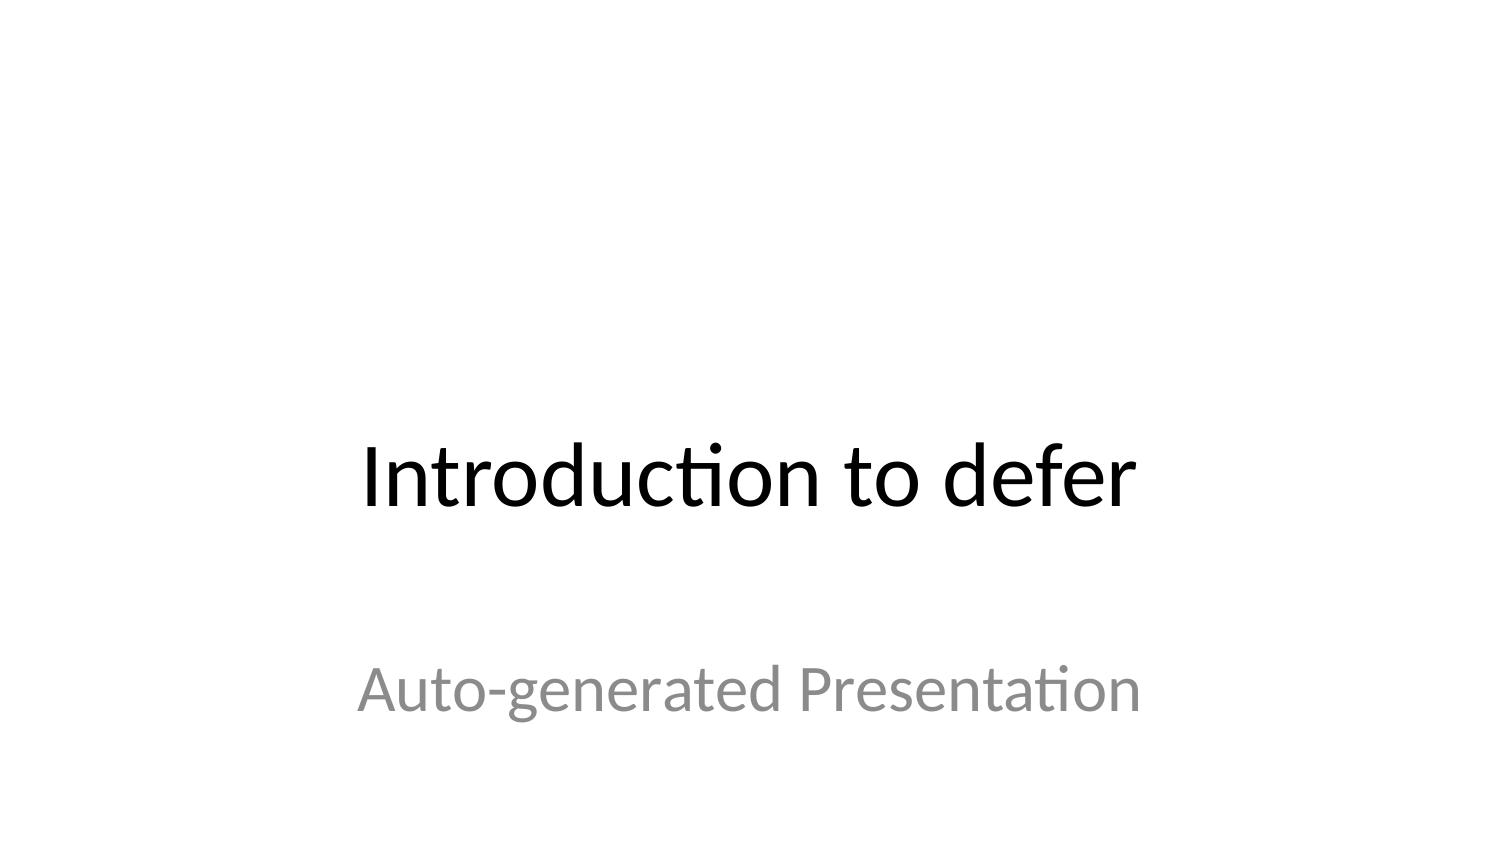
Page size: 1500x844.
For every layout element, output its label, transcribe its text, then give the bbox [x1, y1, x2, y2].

title Introduction to defer [112, 349, 1388, 591]
subtitle Auto-generated Presentation [225, 637, 1275, 844]
